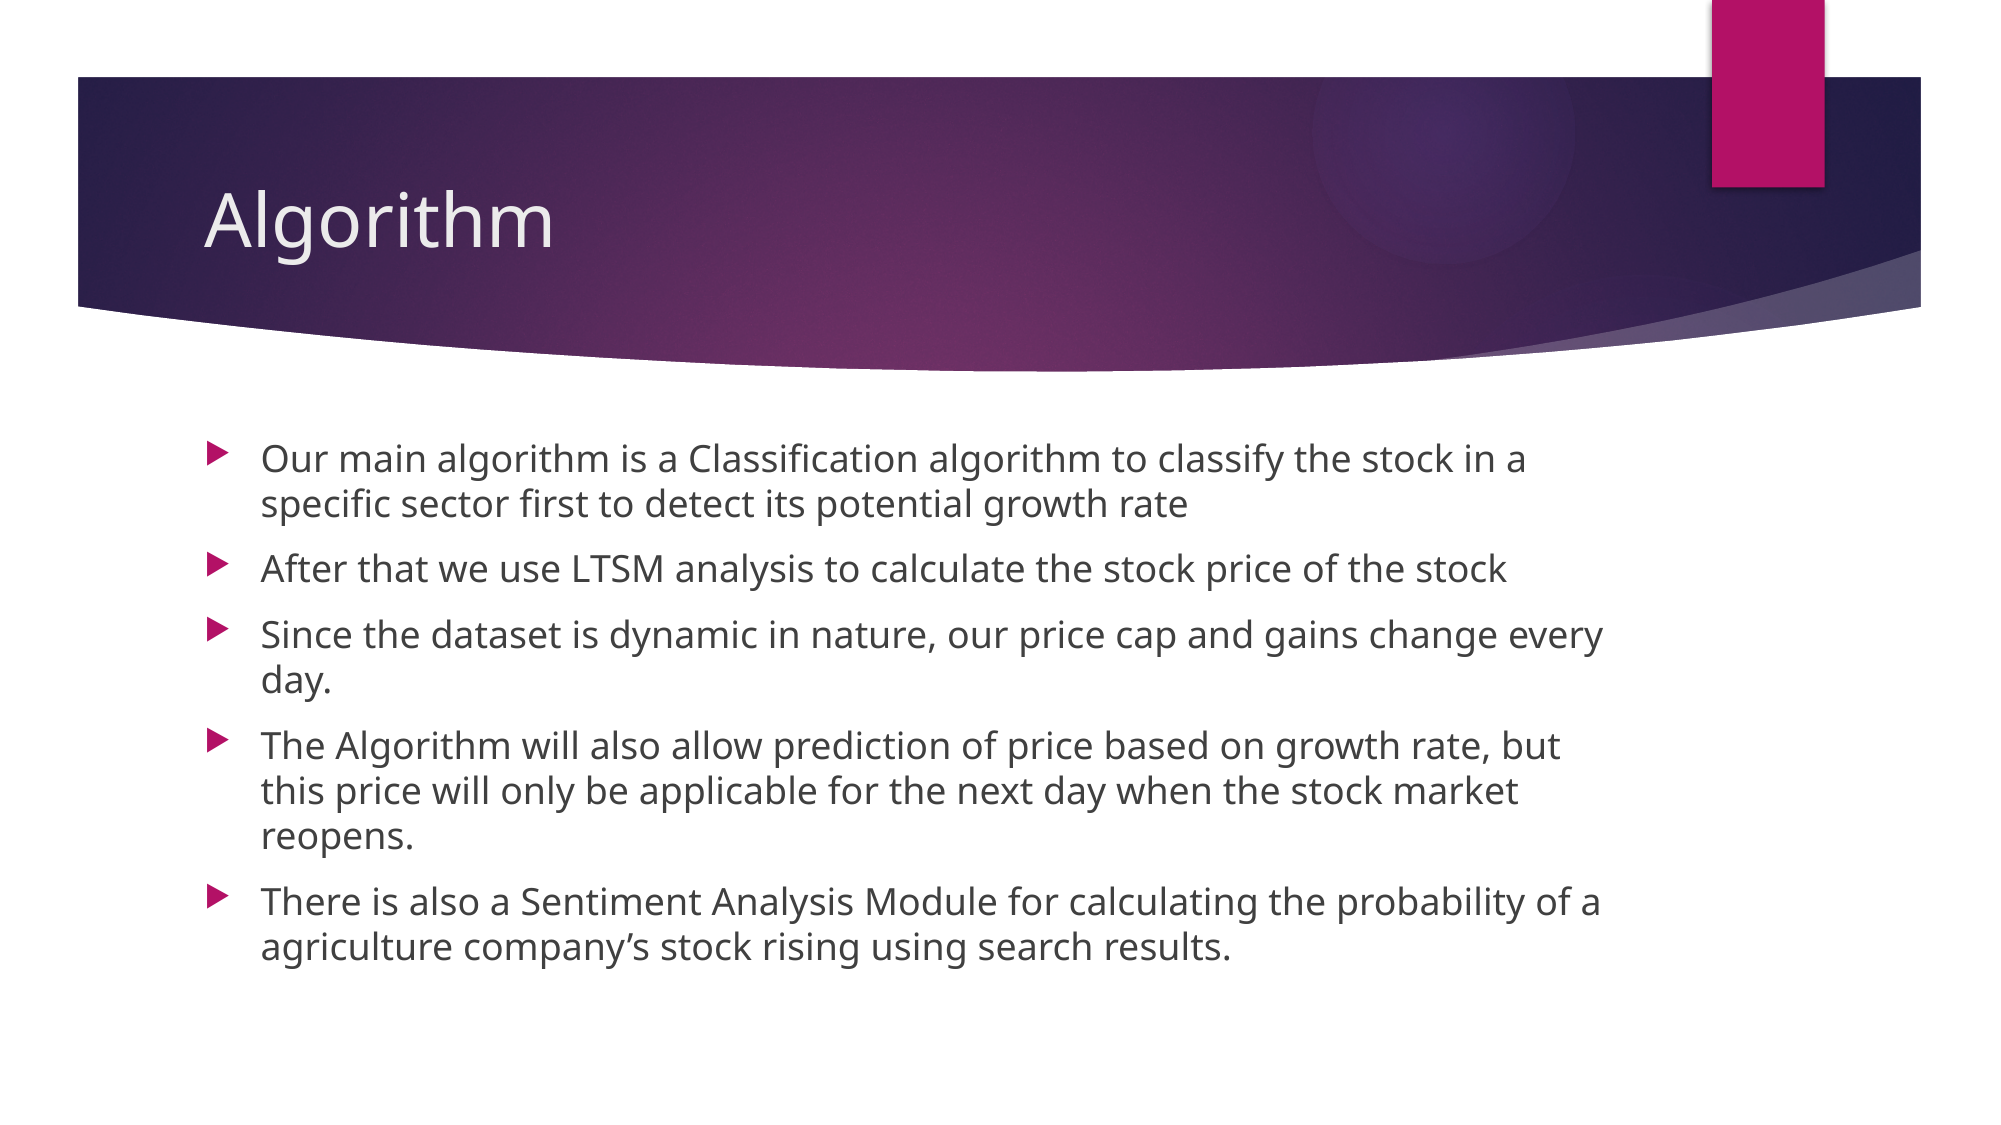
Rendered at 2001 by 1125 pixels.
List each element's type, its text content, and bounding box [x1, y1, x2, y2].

title Algorithm [189, 159, 1627, 276]
list Our main algorithm is a Classification algorithm to classify the stock in a specific sector first to detect its potential growth rate After that we use LTSM analysis to calculate the stock price of the stock Since the dataset is dynamic in nature, our price cap and gains change every day. The Algorithm will also allow prediction of price based on growth rate, but this price will only be applicable for the next day when the stock market reopens. There is also a Sentiment Analysis Module for calculating the probability of a agriculture company’s stock rising using search results. [189, 427, 1638, 988]
